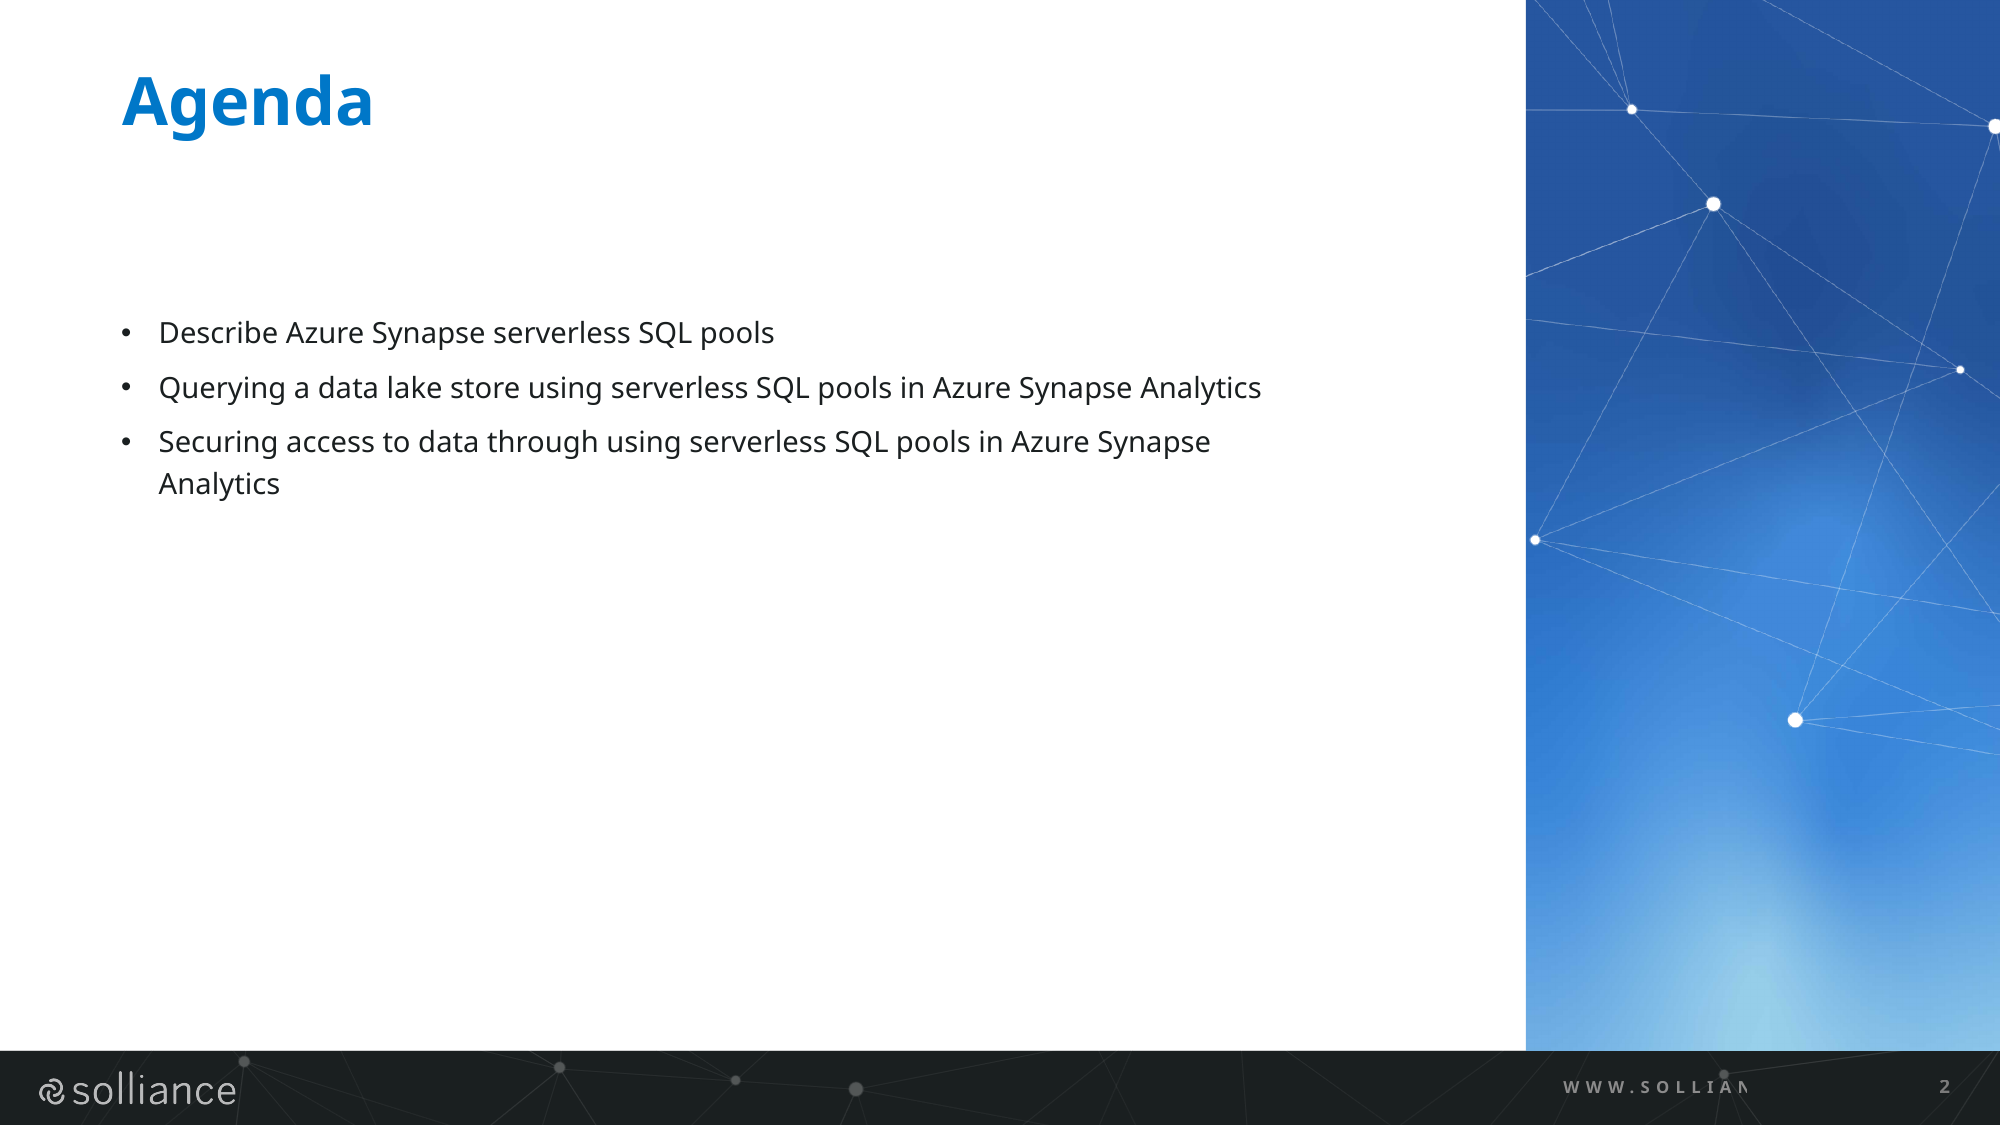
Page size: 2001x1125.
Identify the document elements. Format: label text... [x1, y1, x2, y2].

title Agenda [107, 56, 1350, 150]
list Describe Azure Synapse serverless SQL pools Querying a data lake store using serverless SQL pools in Azure Synapse Analytics Securing access to data through using serverless SQL pools in Azure Synapse Analytics [106, 299, 1350, 975]
footer WWW.SOLLIANCE.NET [1186, 1060, 1862, 1116]
picture [39, 1071, 236, 1105]
picture [1525, 0, 2000, 1051]
slide_number 2 [1908, 1060, 1981, 1116]
